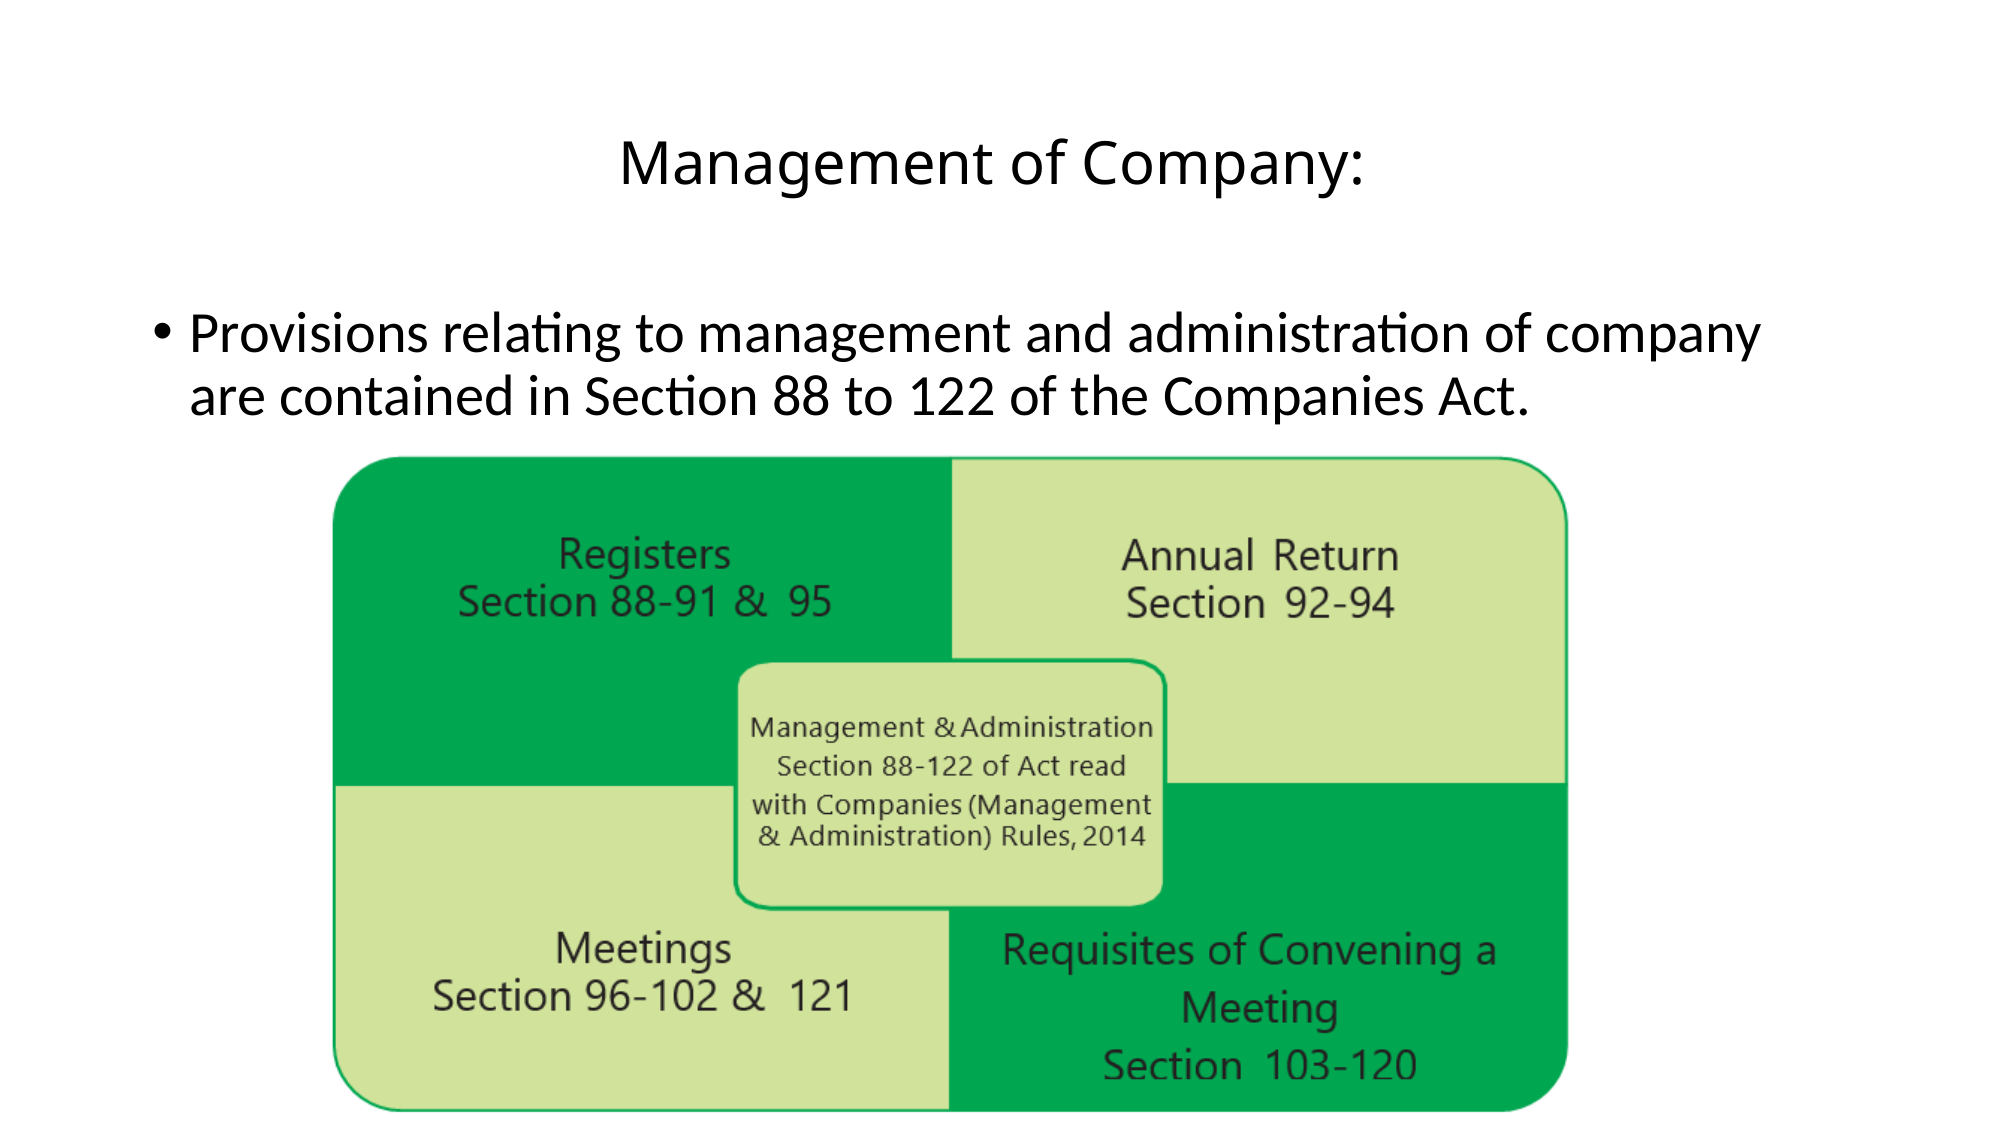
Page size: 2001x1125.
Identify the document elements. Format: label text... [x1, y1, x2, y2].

title Management of Company: [137, 59, 1863, 278]
picture [327, 438, 1578, 1125]
list Provisions relating to management and administration of company are contained in Section 88 to 122 of the Companies Act. [137, 294, 1863, 1009]
